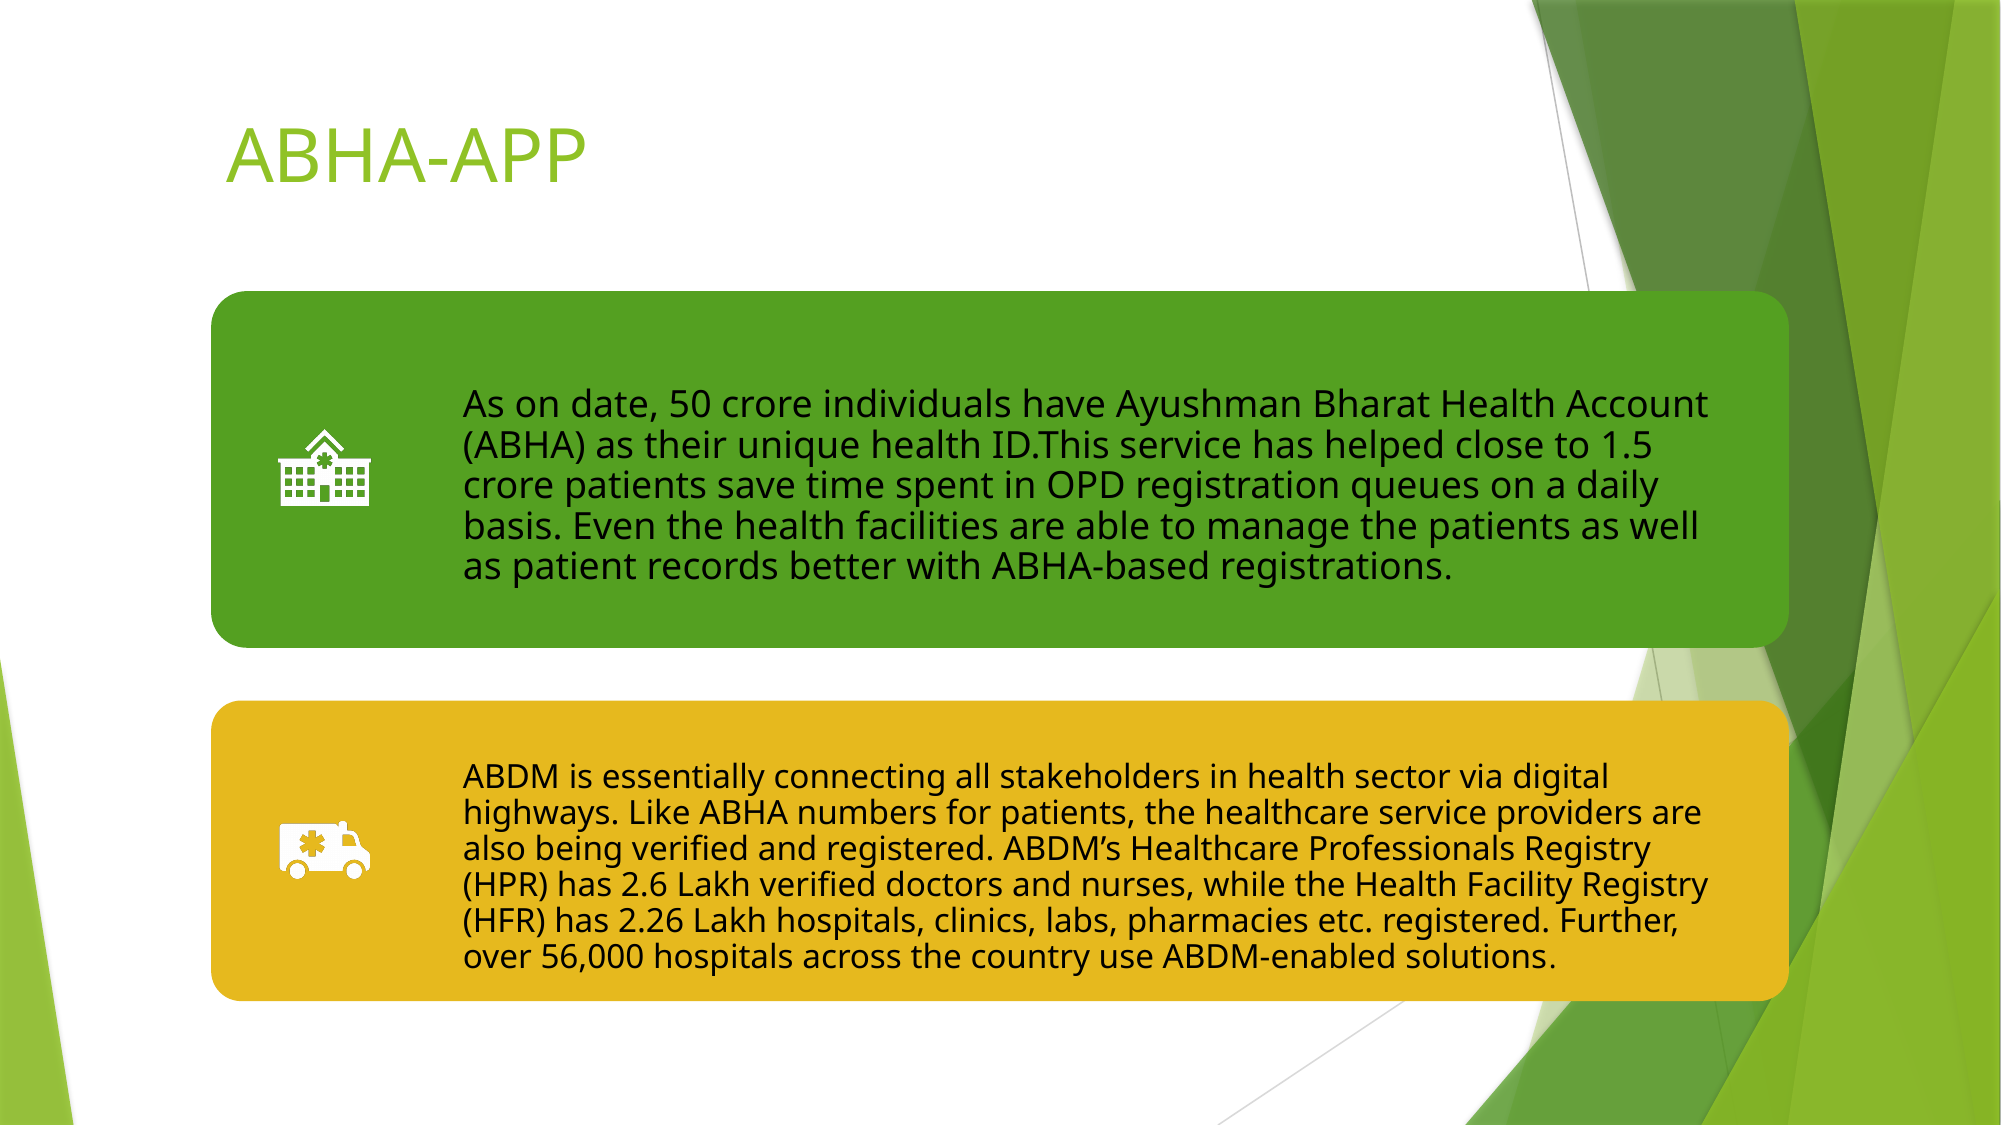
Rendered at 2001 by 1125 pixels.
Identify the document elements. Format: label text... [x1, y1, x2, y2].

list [210, 232, 1790, 1060]
title ABHA-APP [211, 99, 1884, 281]
